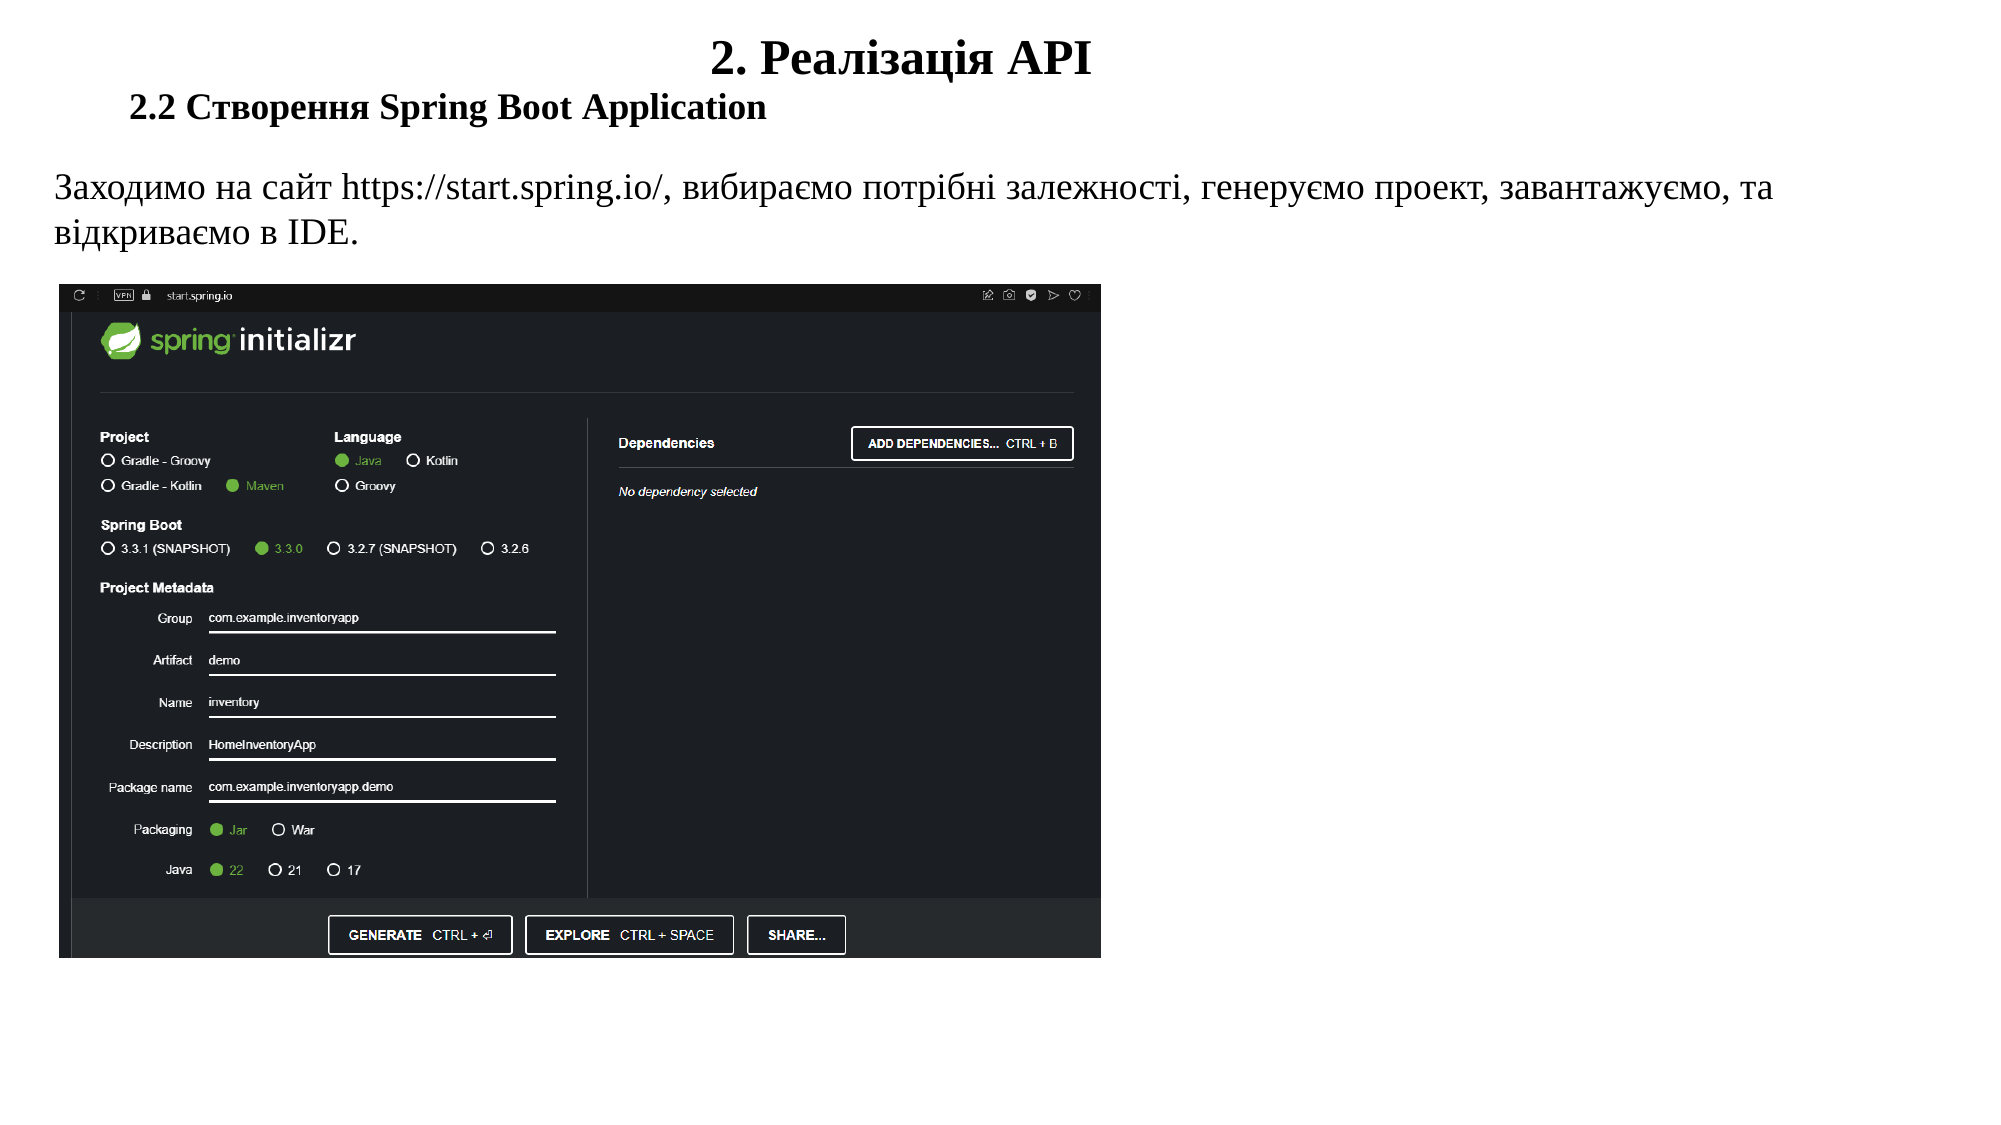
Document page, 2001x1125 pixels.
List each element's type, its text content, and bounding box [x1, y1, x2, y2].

text_box 2.2 Створення Spring Boot Application Заходимо на сайт https://start.spring.io/, вибираємо потрібні залежності, генеруємо проект, завантажуємо, та відкриваємо в IDE. [39, 74, 1900, 295]
picture [59, 284, 1102, 958]
title 2. Реалізація API [39, 14, 1765, 74]
